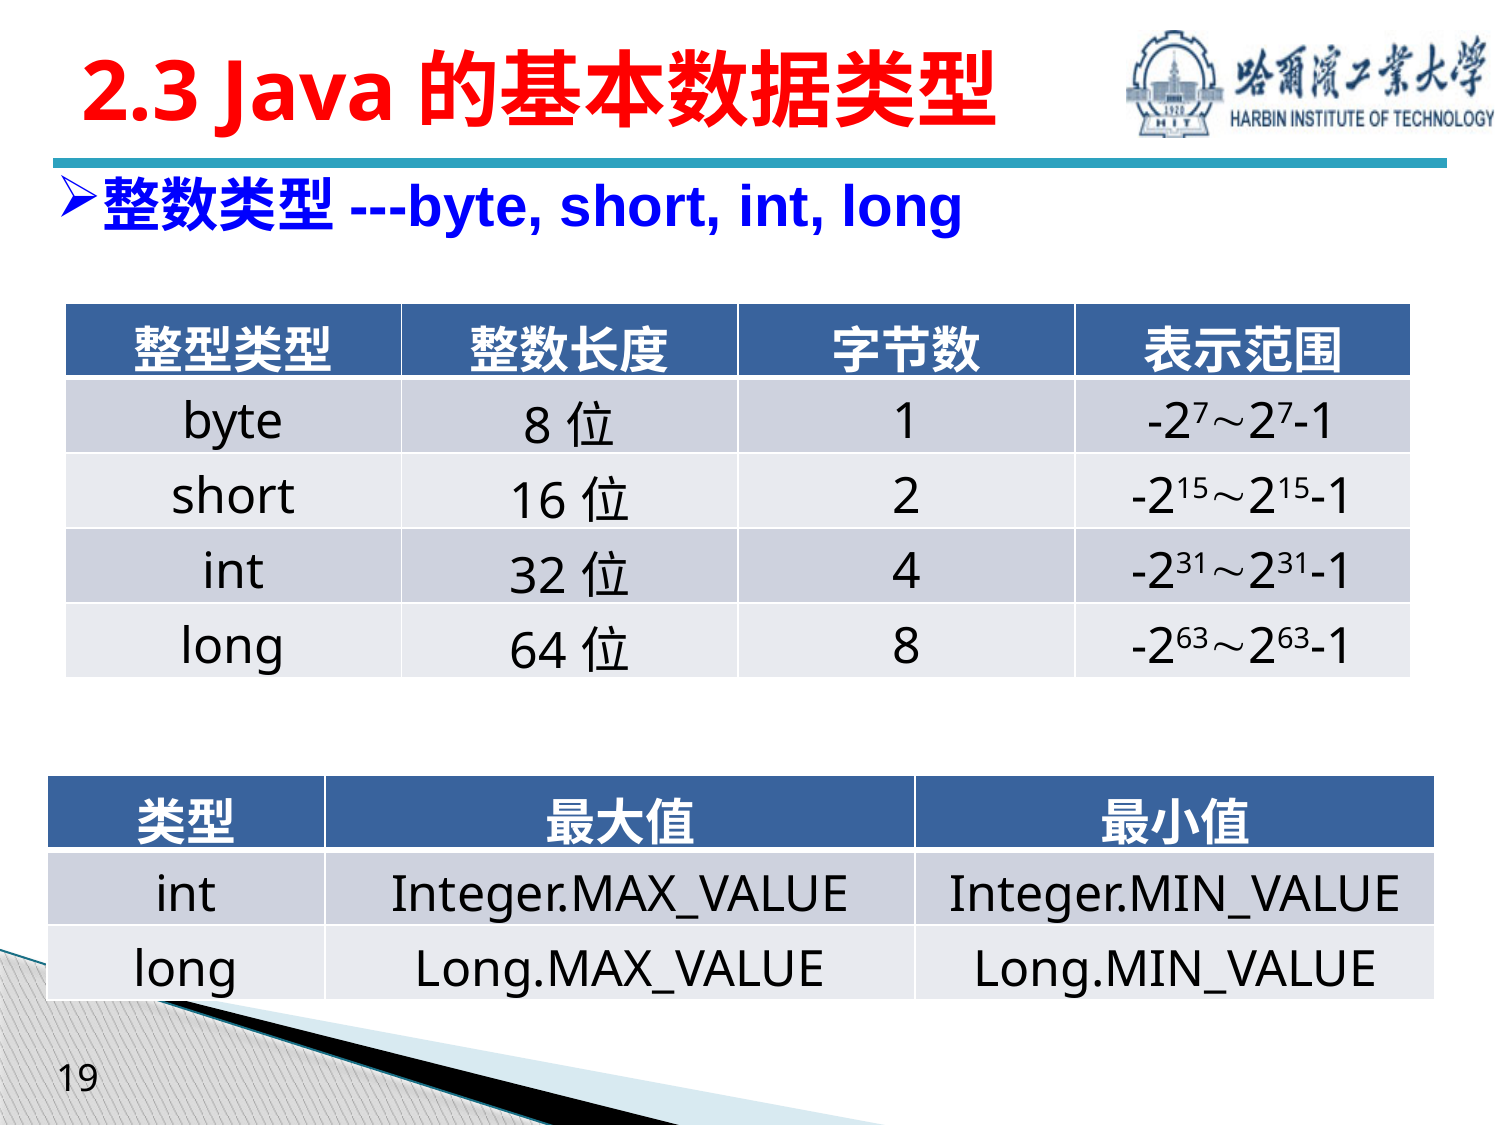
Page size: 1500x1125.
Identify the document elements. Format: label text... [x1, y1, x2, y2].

table_cell -2727-1 [1076, 380, 1410, 452]
table_cell long [48, 926, 324, 999]
table_header 表示范围 [1076, 304, 1410, 375]
table_cell 16位 [402, 454, 737, 527]
table_header 整型类型 [66, 304, 401, 375]
table_cell int [48, 853, 324, 924]
table_cell -263263-1 [1076, 604, 1410, 677]
table_cell 32位 [402, 529, 737, 602]
table_cell byte [66, 380, 401, 452]
table_header 整数长度 [402, 304, 737, 375]
table_cell 2 [739, 454, 1074, 527]
table_cell Long.MAX_VALUE [326, 926, 914, 999]
table_cell 8 [739, 604, 1074, 677]
title 2.3 Java的基本数据类型 [66, 23, 1417, 152]
text_box 整数类型---byte, short, int, long [41, 160, 1471, 246]
table_header 最大值 [326, 776, 914, 847]
table_cell int [66, 529, 401, 602]
table_cell -215215-1 [1076, 454, 1410, 527]
table_header 最小值 [916, 776, 1434, 847]
table_cell 64位 [402, 604, 737, 677]
table_cell Integer.MAX_VALUE [326, 853, 914, 924]
table_cell short [66, 454, 401, 527]
table_header 类型 [48, 776, 324, 847]
table_cell 1 [739, 380, 1074, 452]
table_cell Integer.MIN_VALUE [916, 853, 1434, 924]
table_cell Long.MIN_VALUE [916, 926, 1434, 999]
picture [1417, 30, 1495, 138]
table_cell -231231-1 [1076, 529, 1410, 602]
table_header 字节数 [739, 304, 1074, 375]
table_cell long [66, 604, 401, 677]
table_cell 8位 [402, 380, 737, 452]
table_cell 4 [739, 529, 1074, 602]
